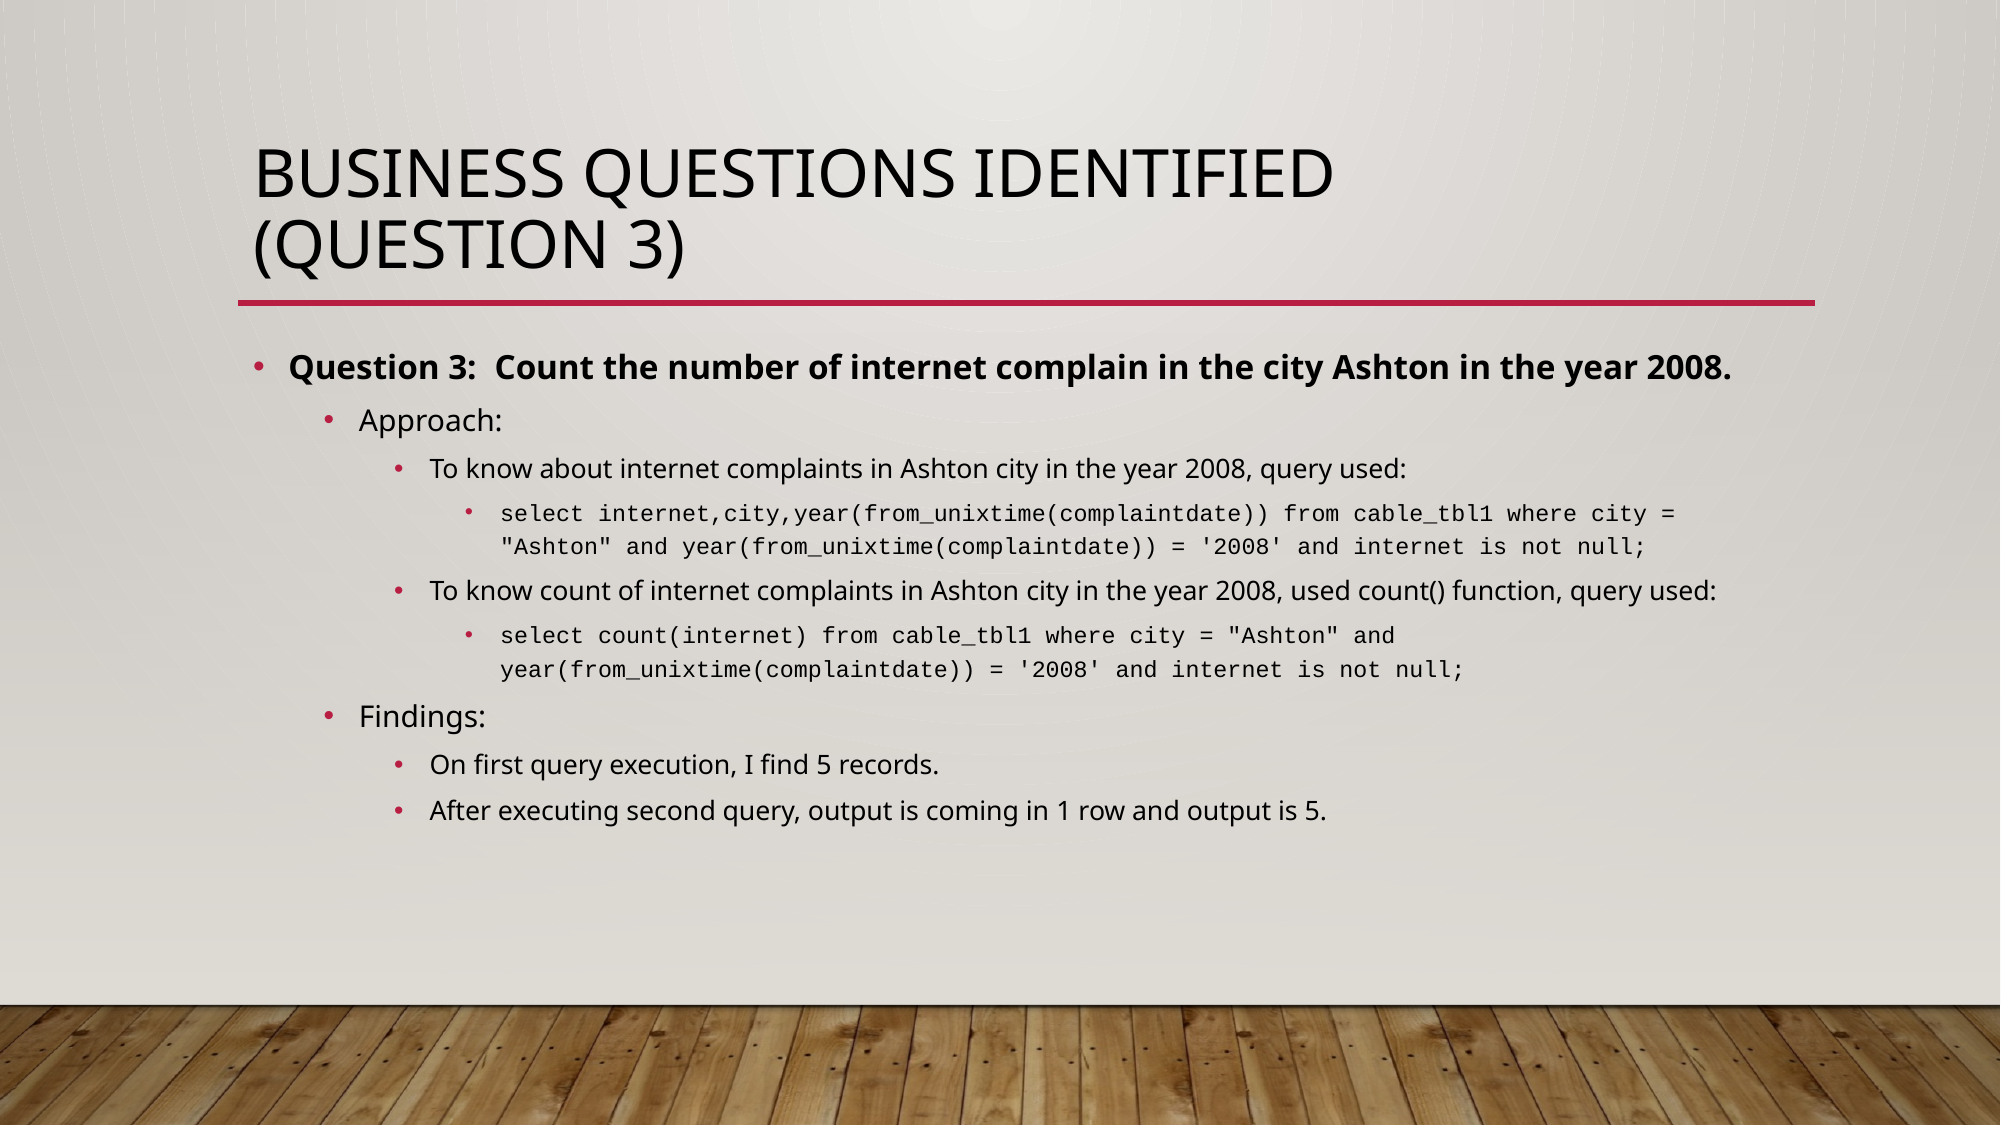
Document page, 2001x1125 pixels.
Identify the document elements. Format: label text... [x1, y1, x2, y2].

picture [0, 1005, 2000, 1125]
list Question 3: Count the number of internet complain in the city Ashton in the year 2008. Approach: To know about internet complaints in Ashton city in the year 2008, query used: select internet,city,year(from_unixtime(complaintdate)) from cable_tbl1 where city = "Ashton" and year(from_unixtime(complaintdate)) = '2008' and internet is not null; To know count of internet complaints in Ashton city in the year 2008, used count() function, query used: select count(internet) from cable_tbl1 where city = "Ashton" and year(from_unixtime(complaintdate)) = '2008' and internet is not null; Findings: On first query execution, I find 5 records. After executing second query, output is coming in 1 row and output is 5. [238, 330, 1814, 897]
title Business Questions Identified (Question 3) [238, 131, 1814, 305]
